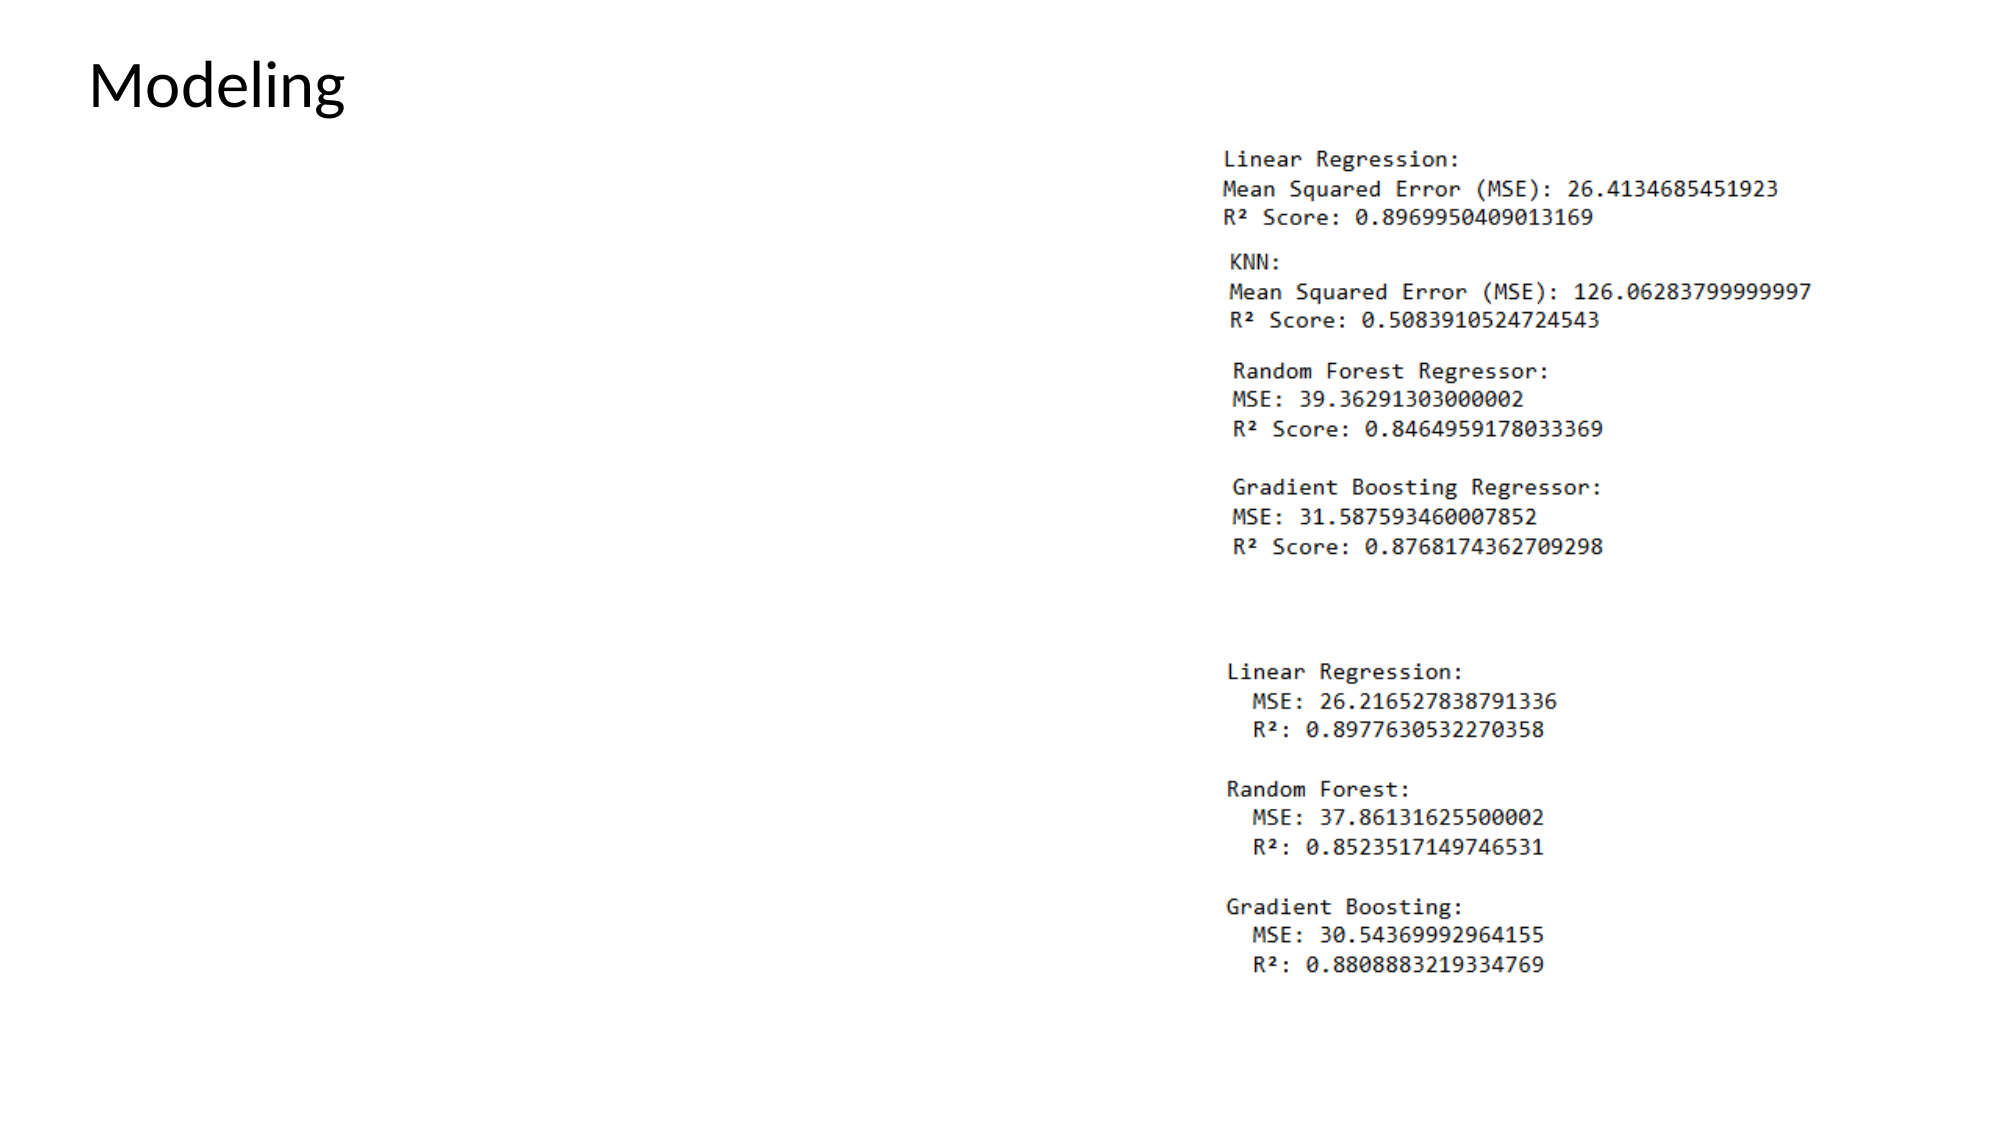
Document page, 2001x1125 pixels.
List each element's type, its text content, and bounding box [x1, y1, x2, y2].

picture [1219, 648, 1604, 996]
picture [1200, 129, 1835, 578]
text_box Modeling [74, 33, 865, 129]
